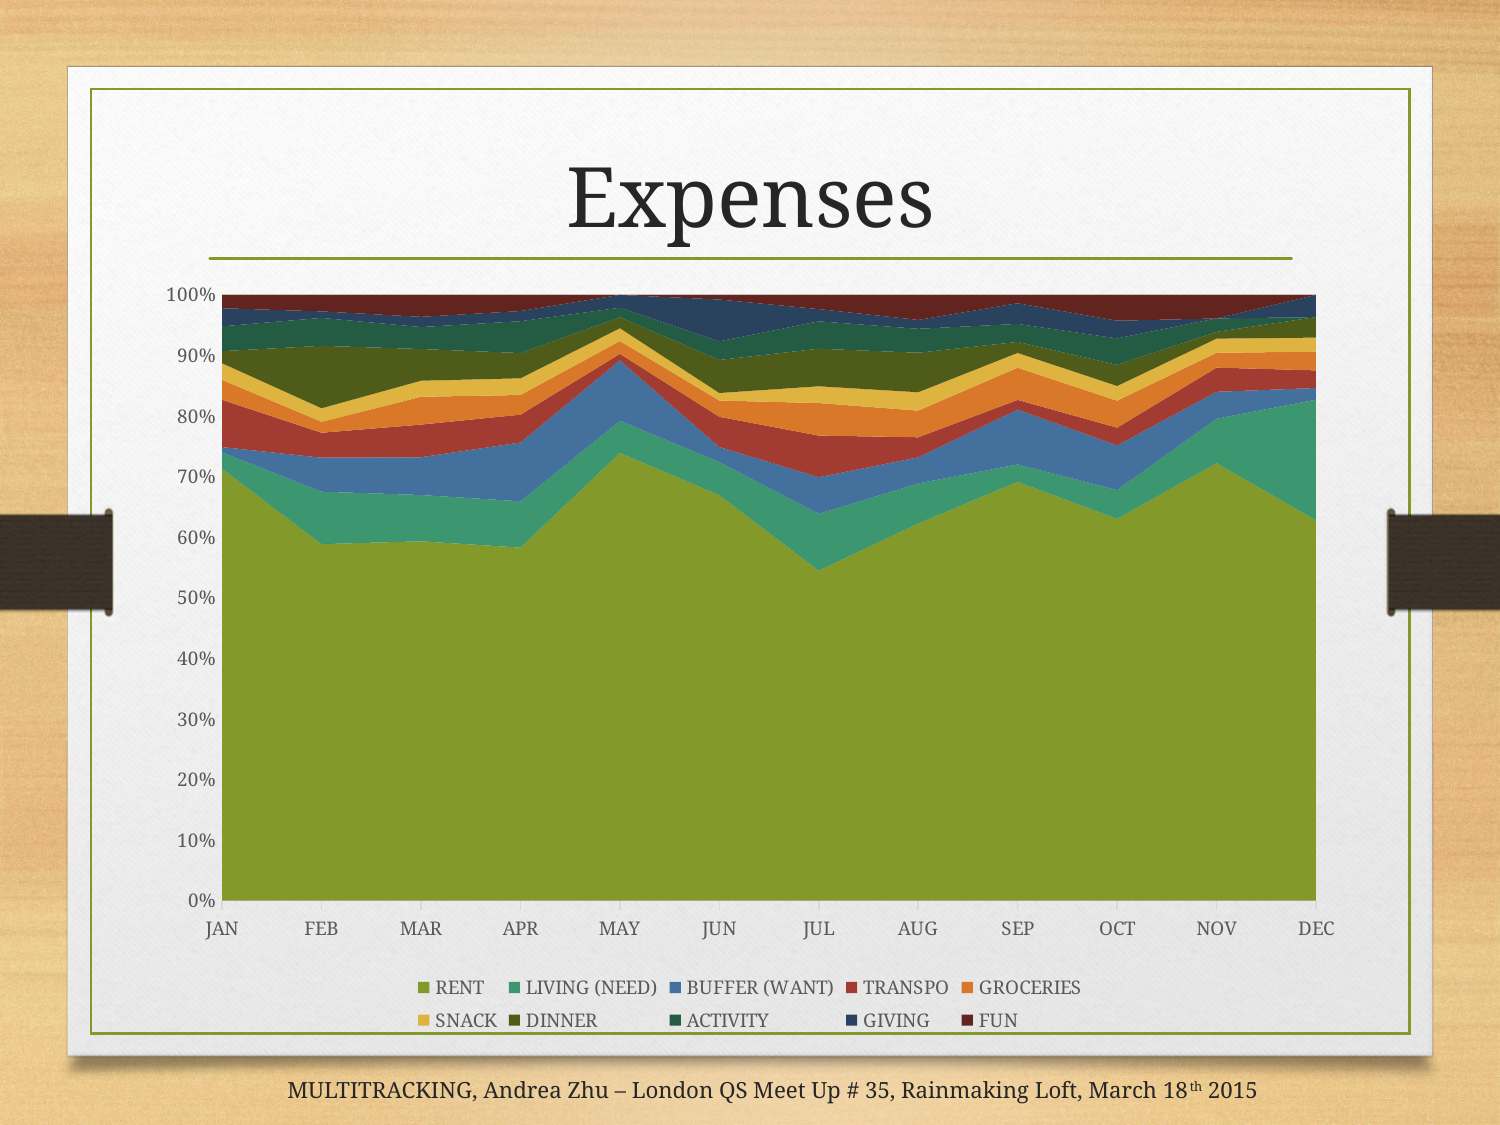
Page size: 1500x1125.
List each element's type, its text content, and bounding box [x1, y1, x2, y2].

text_box Expenses [193, 127, 1309, 261]
chart [141, 265, 1359, 1040]
text_box MULTITRACKING, Andrea Zhu – London QS Meet Up # 35, Rainmaking Loft, March 18th 2015 [272, 1067, 1500, 1111]
picture [0, 0, 1500, 1125]
